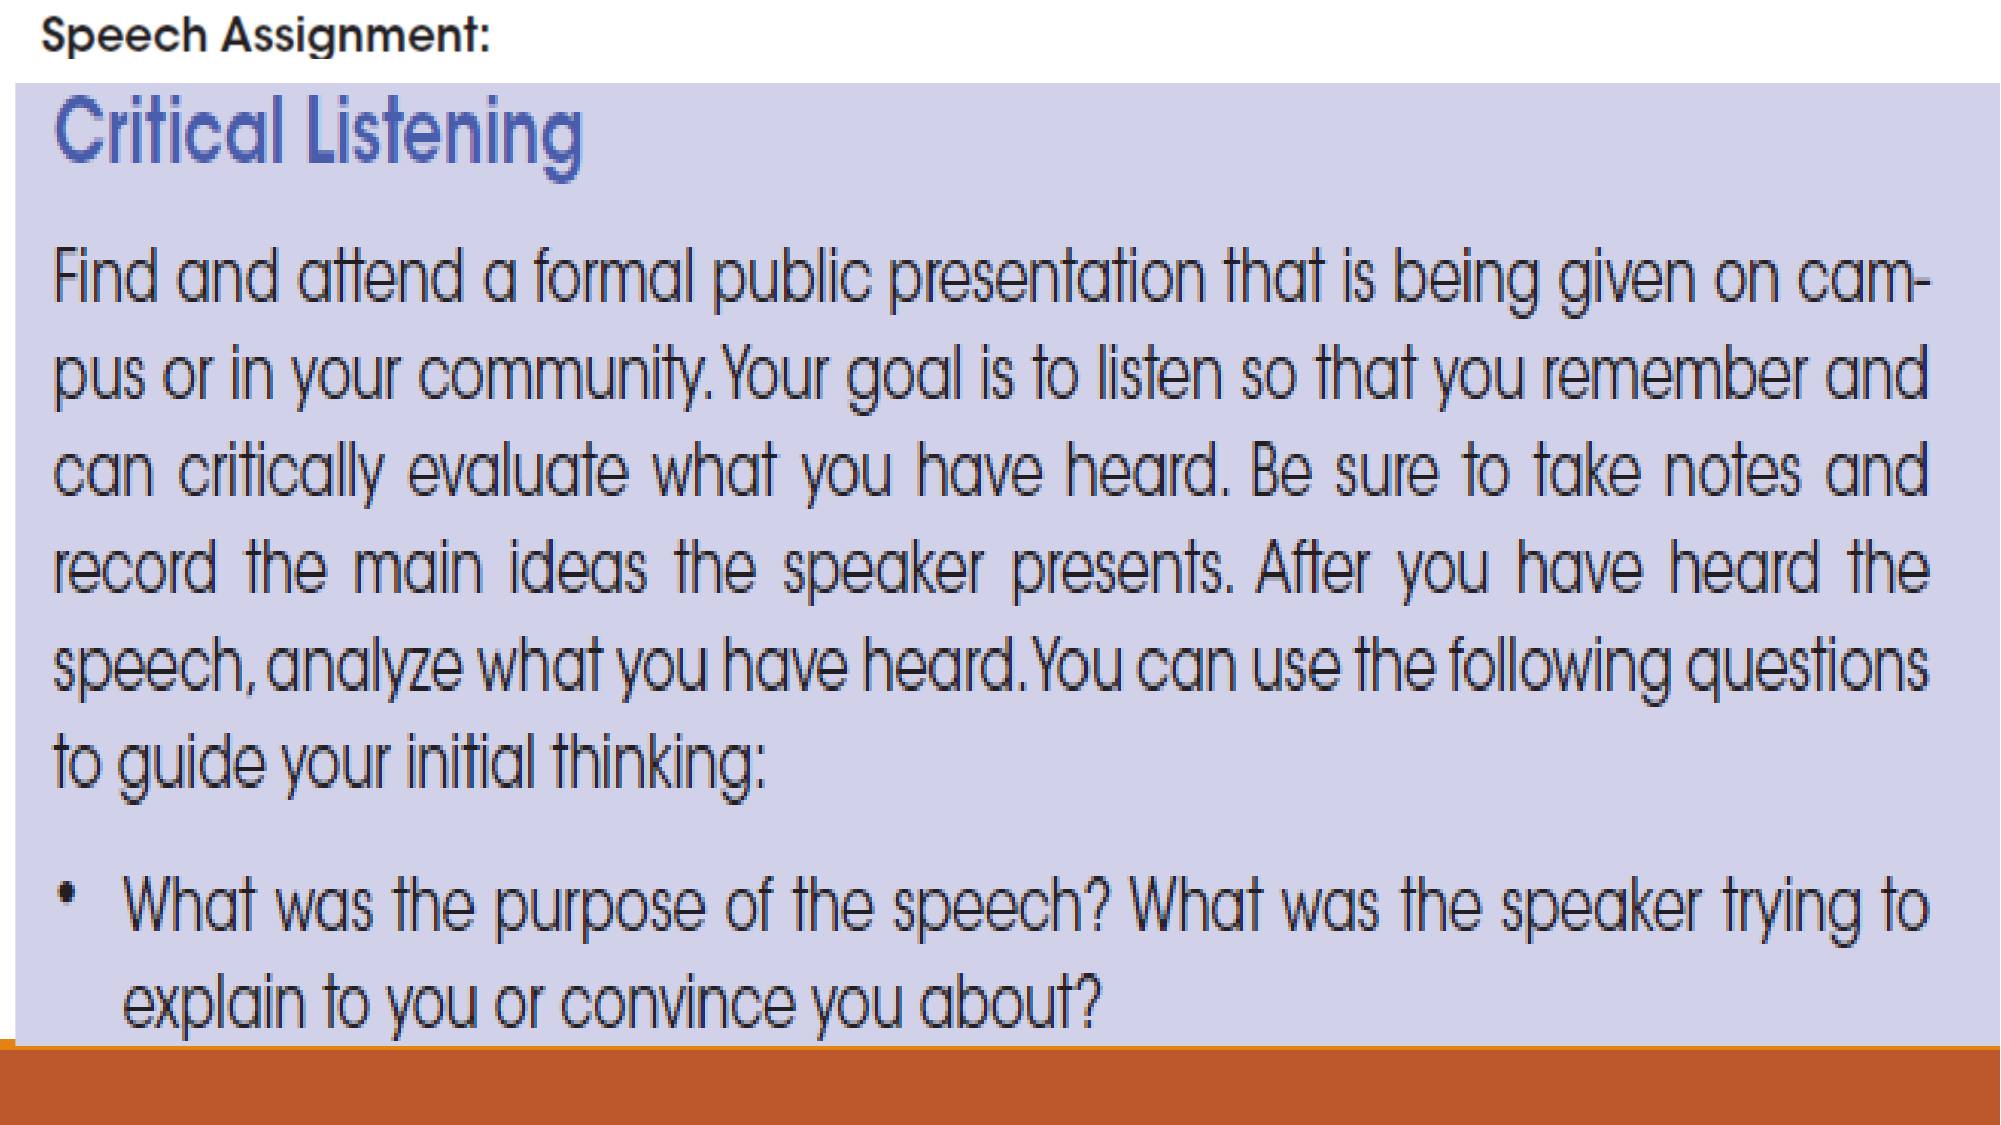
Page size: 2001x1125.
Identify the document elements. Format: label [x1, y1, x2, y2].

picture [14, 0, 508, 59]
picture [14, 83, 2000, 1046]
